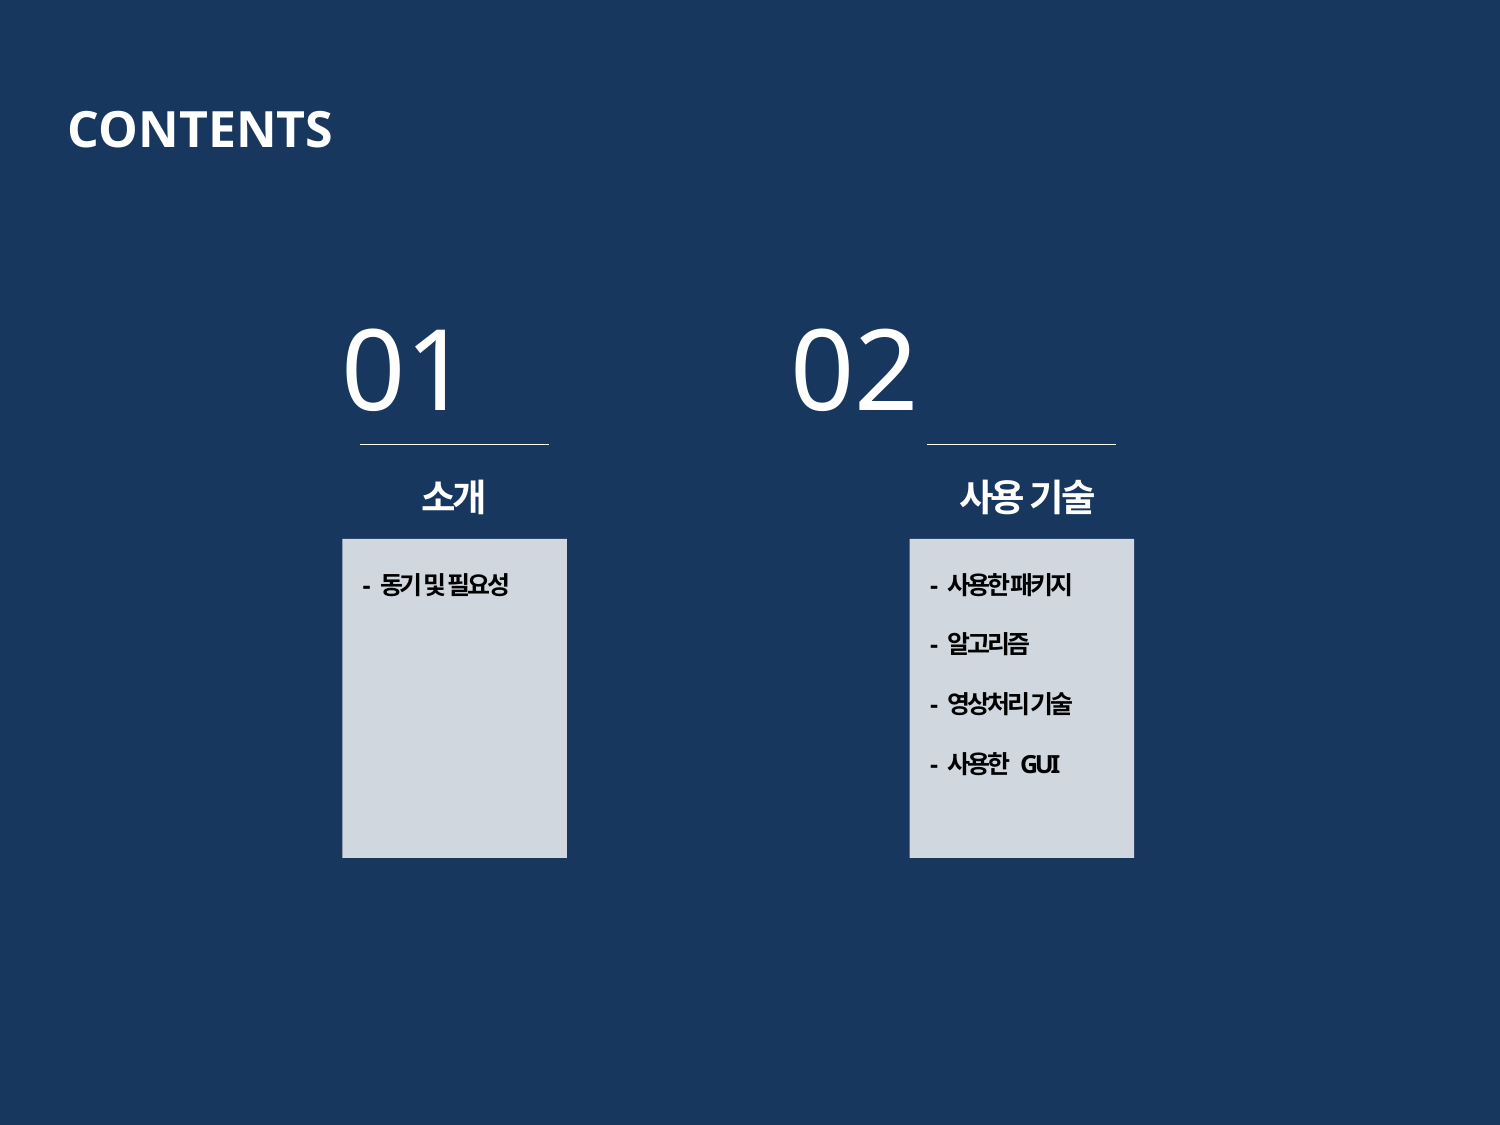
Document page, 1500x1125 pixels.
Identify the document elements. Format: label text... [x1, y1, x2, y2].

text_box [908, 537, 1136, 860]
text_box 01 02 [63, 290, 1457, 441]
text_box 소개 [342, 466, 567, 527]
text_box 사용 기술 [891, 466, 1164, 527]
text_box - 사용한 패키지 - 알고리즘 - 영상처리 기술 - 사용한 GUI [915, 561, 1140, 846]
text_box CONTENTS [53, 89, 739, 165]
text_box - 동기 및 필요성 [348, 562, 573, 608]
text_box [340, 537, 569, 860]
